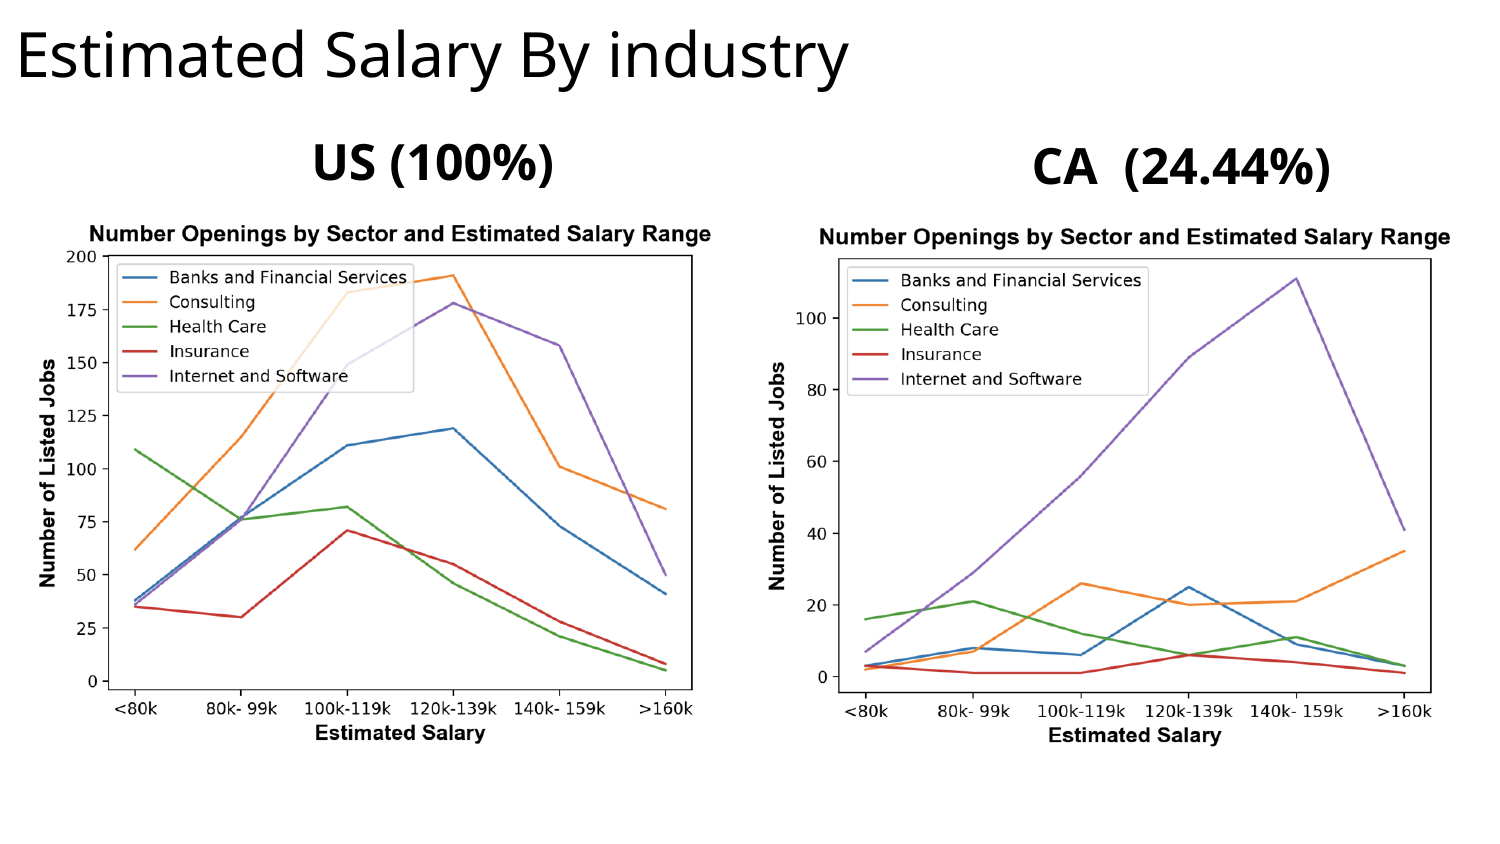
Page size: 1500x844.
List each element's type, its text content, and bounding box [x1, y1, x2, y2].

list CA (24.44%) [1016, 110, 1385, 198]
picture [749, 204, 1492, 763]
title Estimated Salary By industry [0, 0, 1398, 94]
list US (100%) [260, 105, 606, 193]
picture [18, 204, 738, 763]
